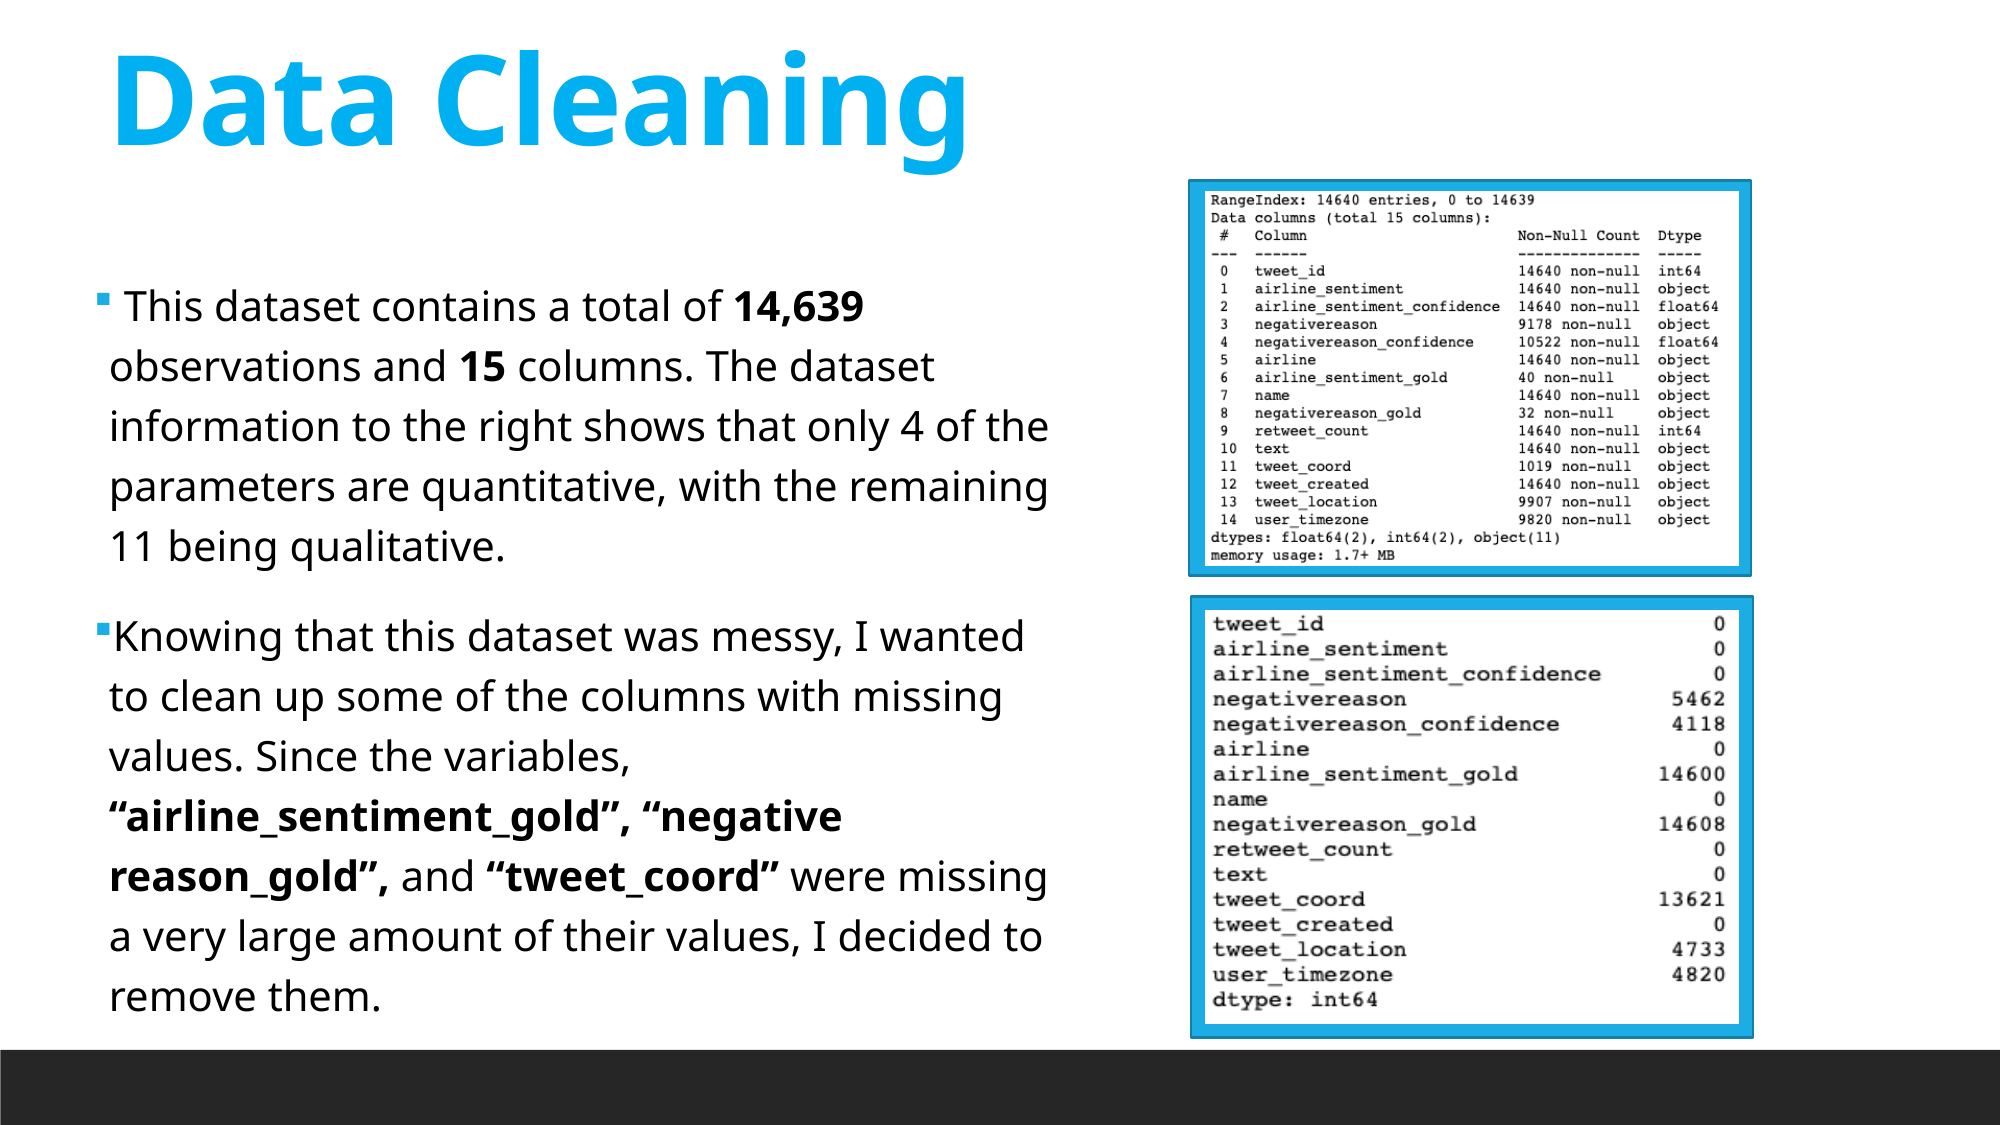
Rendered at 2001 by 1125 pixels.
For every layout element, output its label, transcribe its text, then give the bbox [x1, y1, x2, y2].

text_box [1188, 179, 1752, 577]
text_box This dataset contains a total of 14,639 observations and 15 columns. The dataset information to the right shows that only 4 of the parameters are quantitative, with the remaining 11 being qualitative. Knowing that this dataset was messy, I wanted to clean up some of the columns with missing values. Since the variables, “airline_sentiment_gold”, “negative reason_gold”, and “tweet_coord” were missing a very large amount of their values, I decided to remove them. [93, 262, 1071, 880]
picture [1204, 190, 1740, 566]
title Data Cleaning [69, 0, 1720, 224]
picture [1204, 610, 1740, 1024]
text_box [1190, 595, 1754, 1039]
